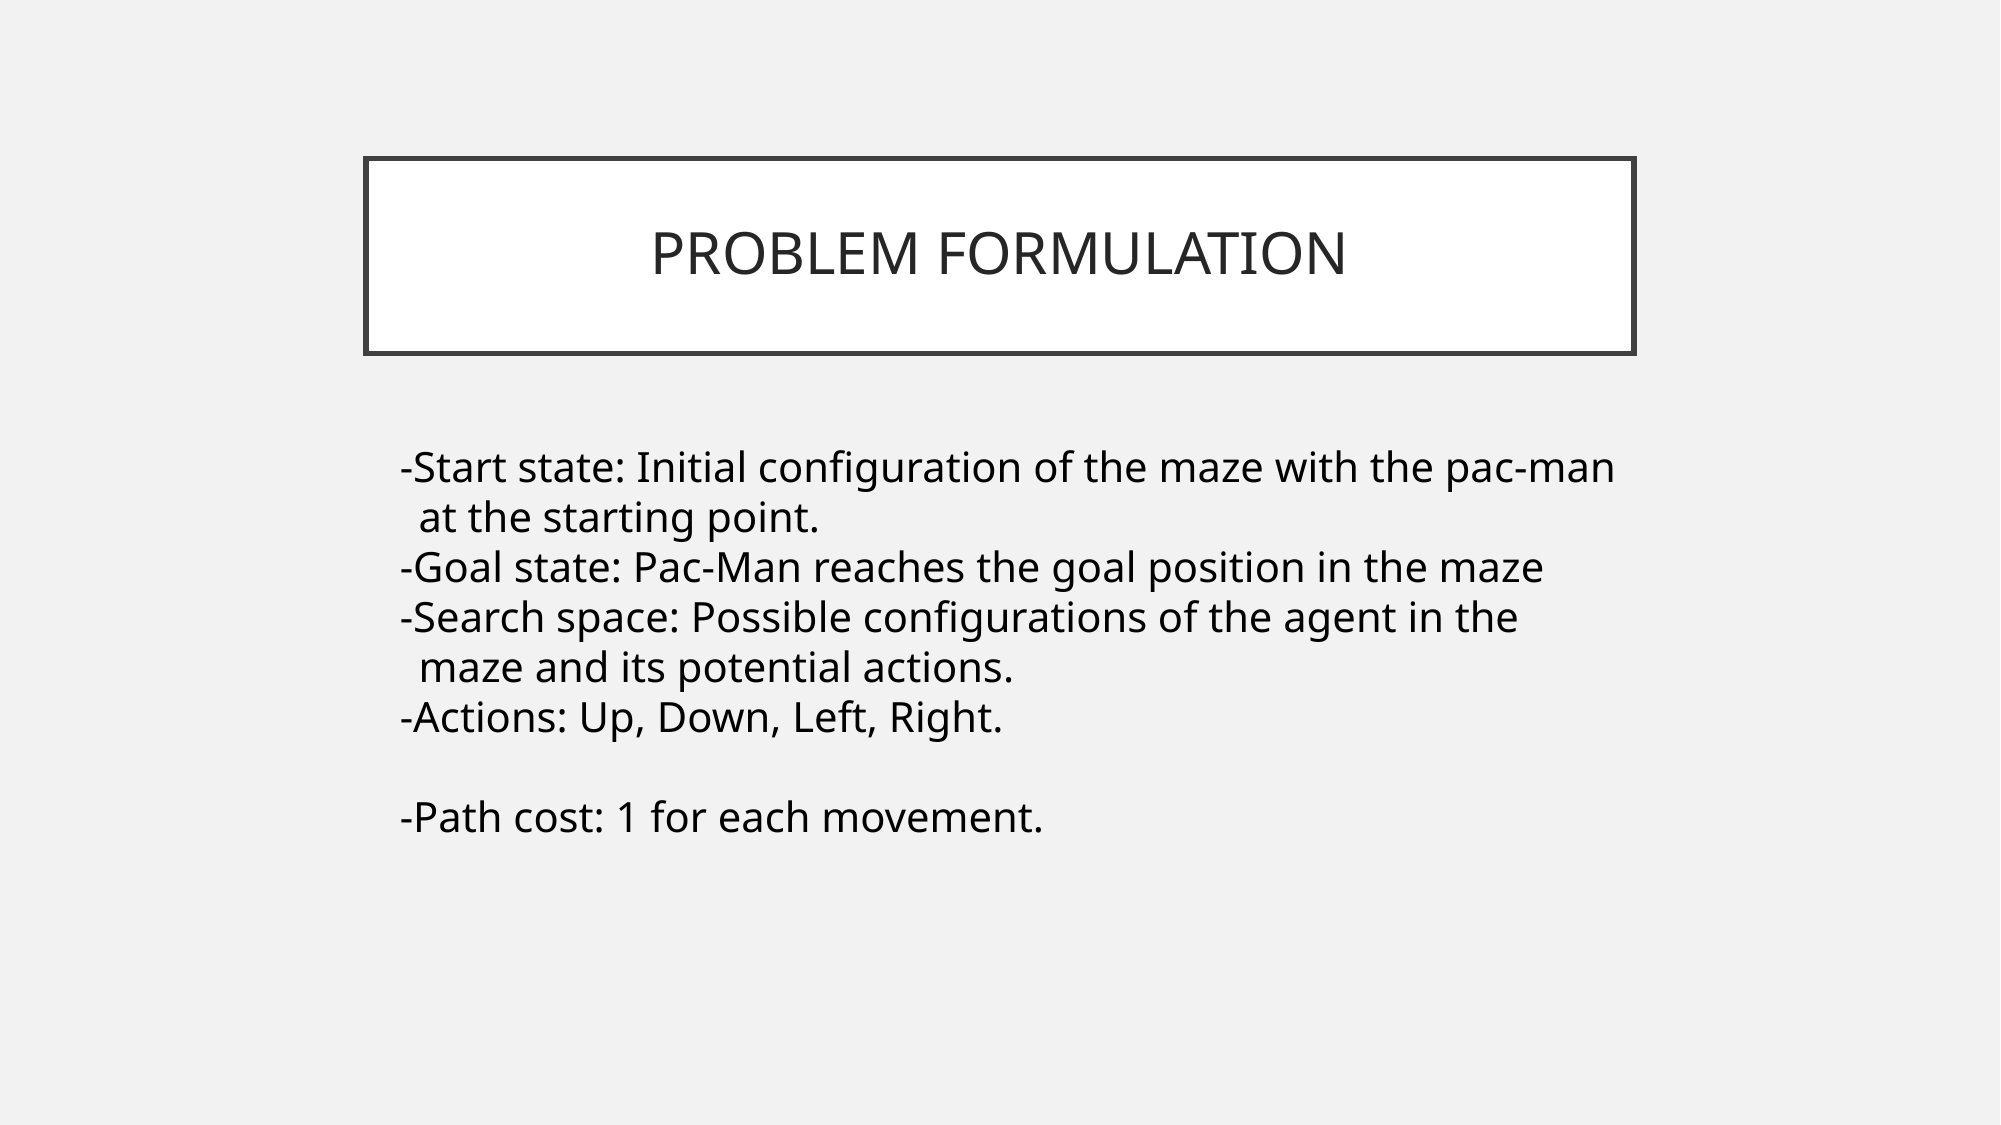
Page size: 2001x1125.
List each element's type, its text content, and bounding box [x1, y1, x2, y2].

title PROBLEM FORMULATION [363, 156, 1637, 356]
list -Start state: Initial configuration of the maze with the pac-man at the starting point. -Goal state: Pac-Man reaches the goal position in the maze -Search space: Possible configurations of the agent in the maze and its potential actions. -Actions: Up, Down, Left, Right. -Path cost: 1 for each movement. [366, 432, 1634, 1016]
